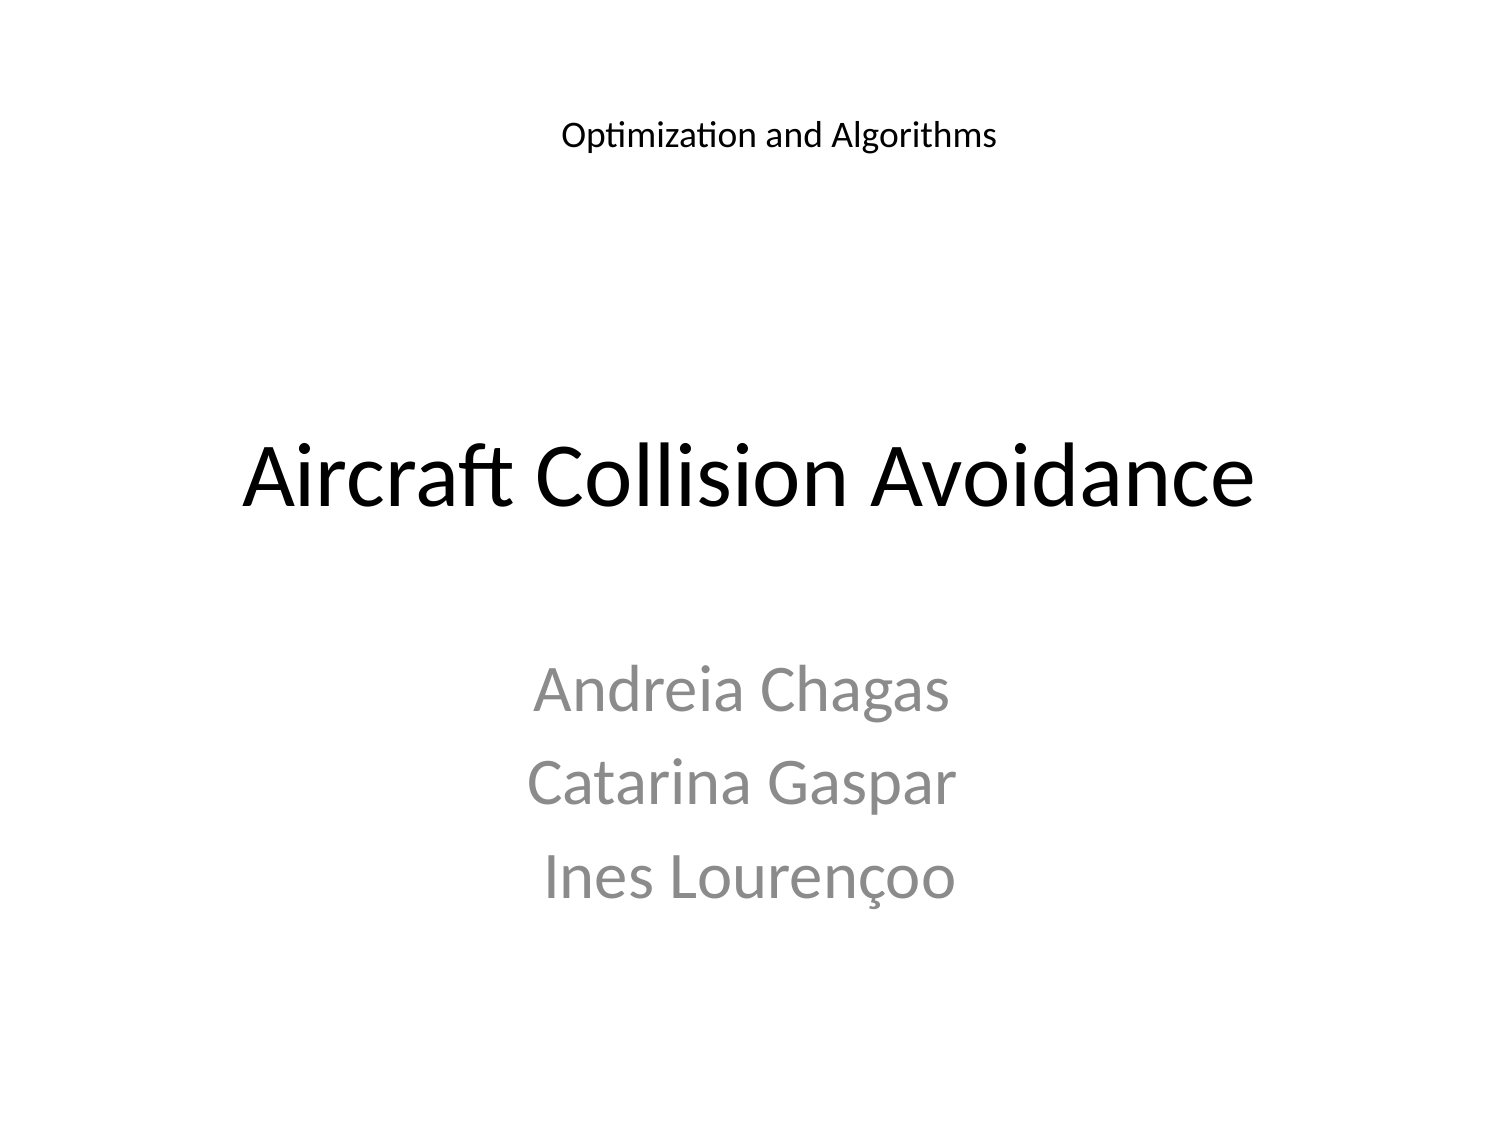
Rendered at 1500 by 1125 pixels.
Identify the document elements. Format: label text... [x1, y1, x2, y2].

title Aircraft Collision Avoidance [112, 349, 1388, 591]
subtitle Andreia Chagas Catarina Gaspar Ines Lourençoo [225, 637, 1275, 925]
text_box Optimization and Algorithms [230, 102, 1329, 162]
